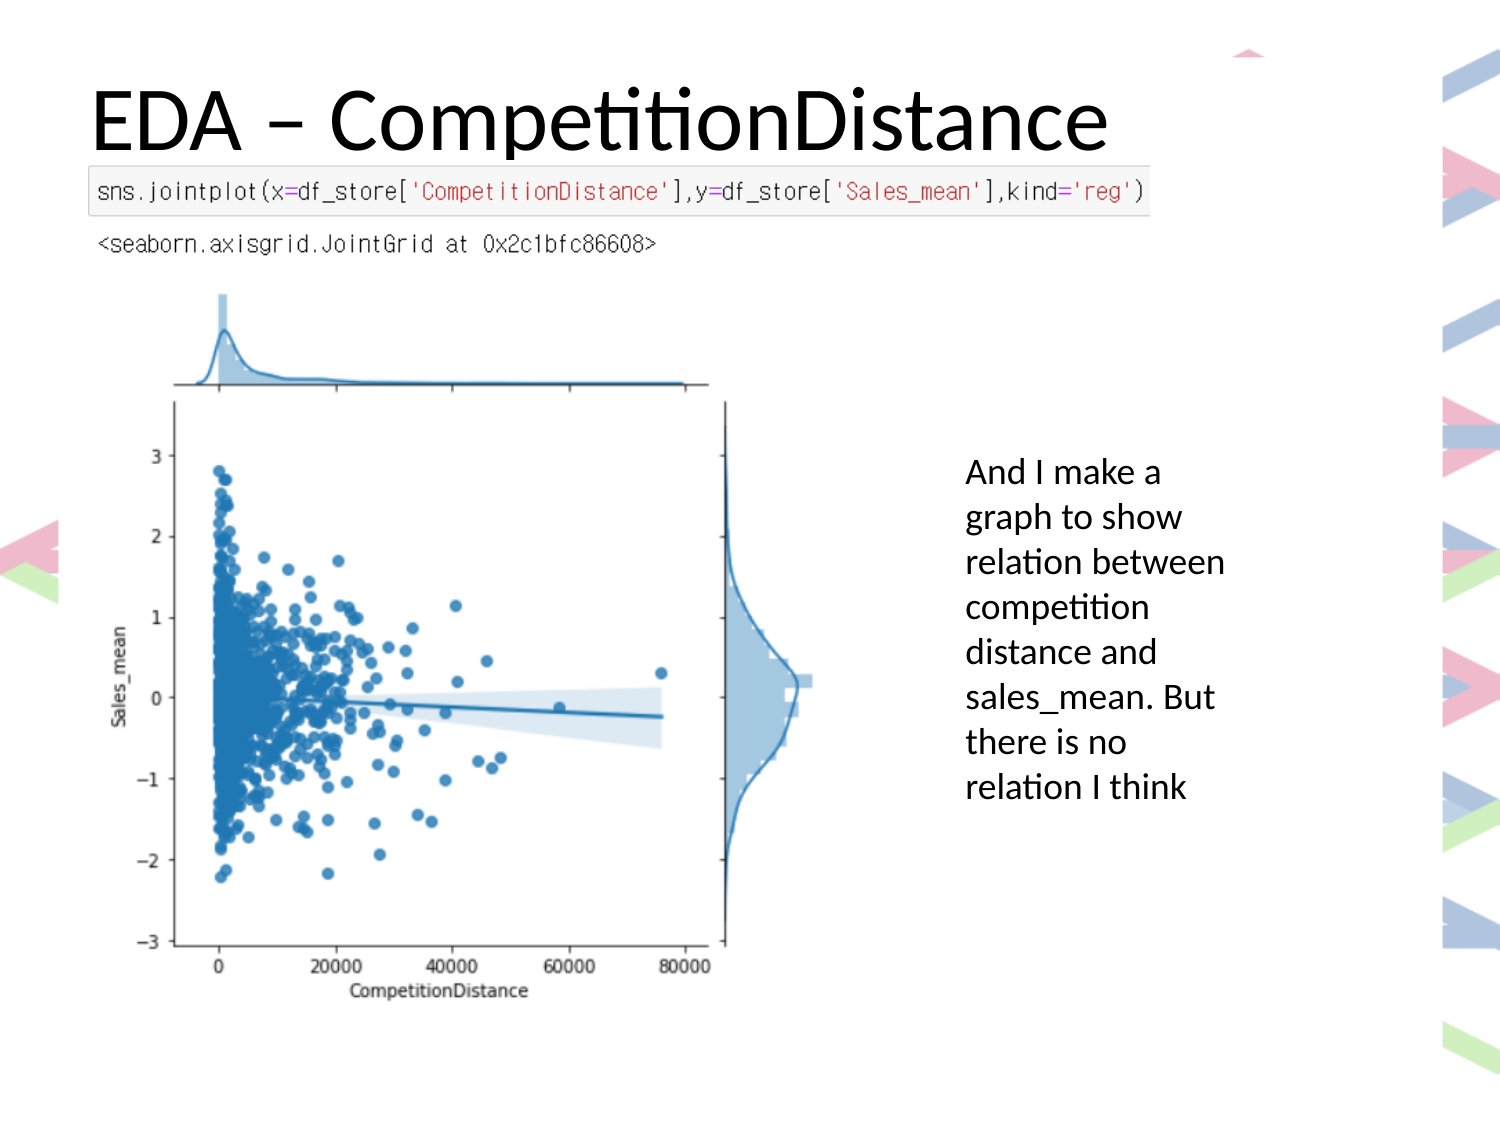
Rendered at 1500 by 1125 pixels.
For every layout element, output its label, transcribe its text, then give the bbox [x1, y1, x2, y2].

title EDA – CompetitionDistance [75, 45, 1425, 233]
picture [0, 0, 1500, 1125]
text_box And I make a graph to show relation between competition distance and sales_mean. But there is no relation I think [1155, 439, 1252, 815]
